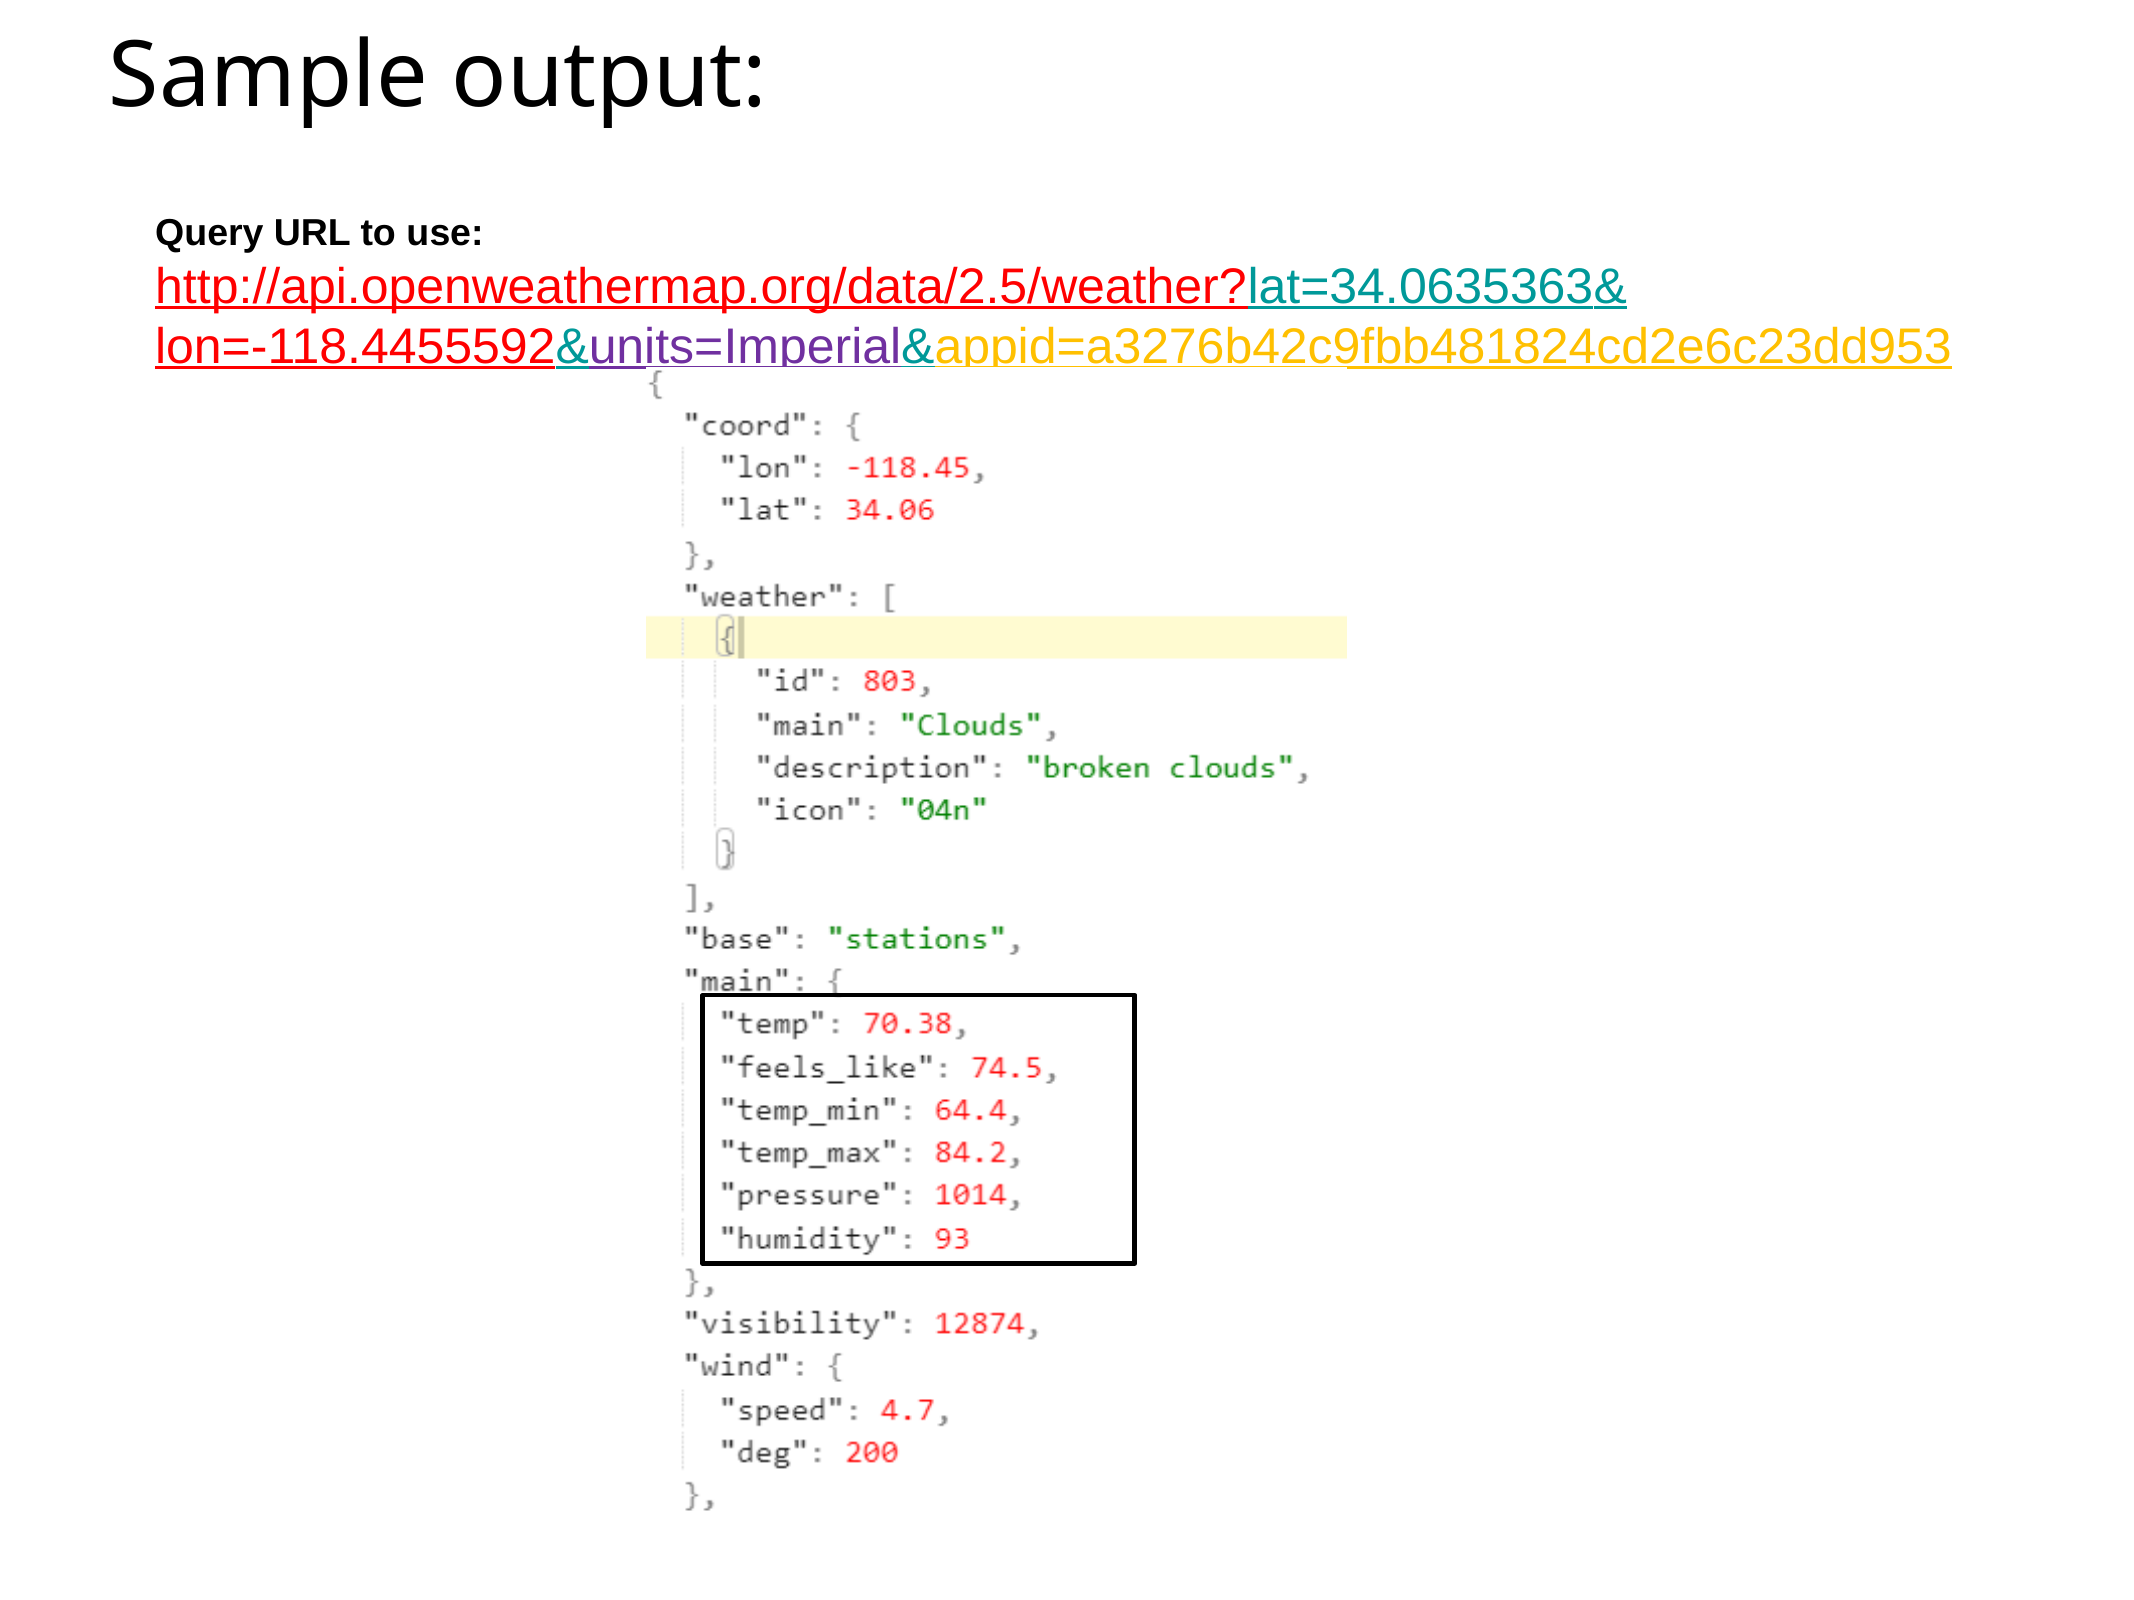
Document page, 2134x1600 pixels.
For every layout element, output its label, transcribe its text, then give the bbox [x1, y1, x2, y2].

title Sample output: [93, 0, 2040, 230]
picture [646, 367, 1347, 1526]
text_box Query URL to use: http://api.openweathermap.org/data/2.5/weather?lat=34.0635363&lon=-118.4455592&units=Imperial&appid=a3276b42c9fbb481824cd2e6c23dd953 [140, 193, 2017, 368]
